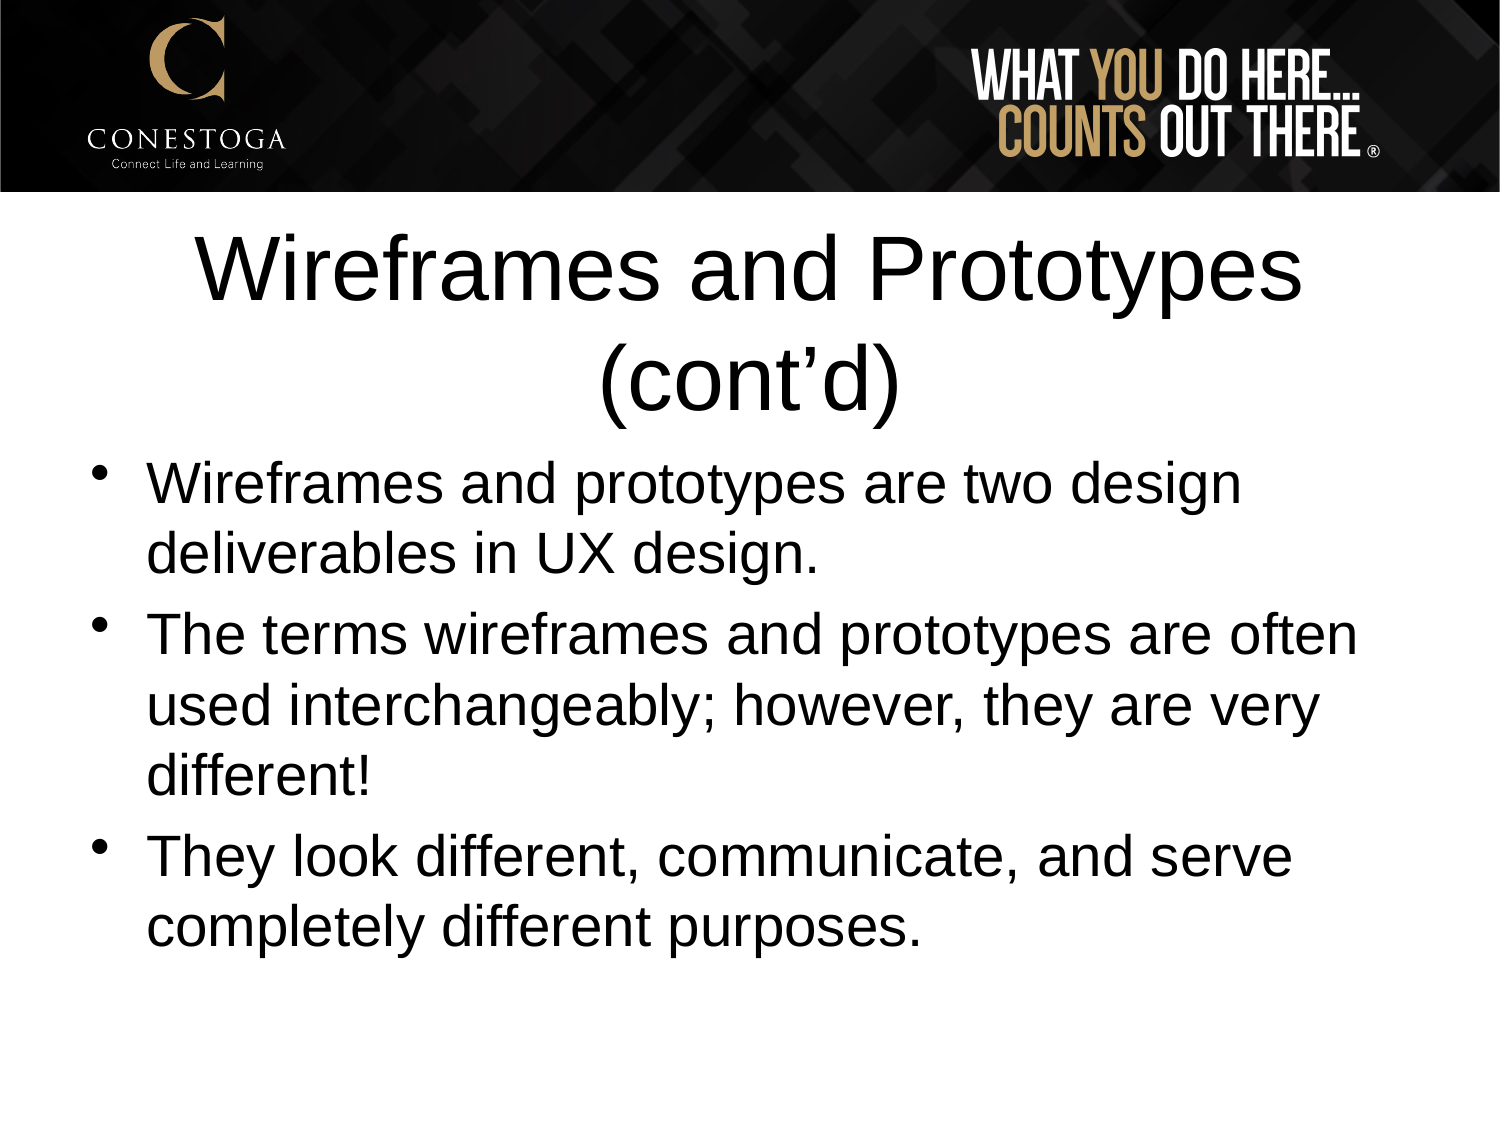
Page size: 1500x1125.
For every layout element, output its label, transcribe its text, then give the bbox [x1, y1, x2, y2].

title Wireframes and Prototypes (cont’d) [75, 224, 1425, 413]
list Wireframes and prototypes are two design deliverables in UX design. The terms wireframes and prototypes are often used interchangeably; however, they are very different! They look different, communicate, and serve completely different purposes. [75, 437, 1425, 1075]
picture [0, 0, 1500, 192]
